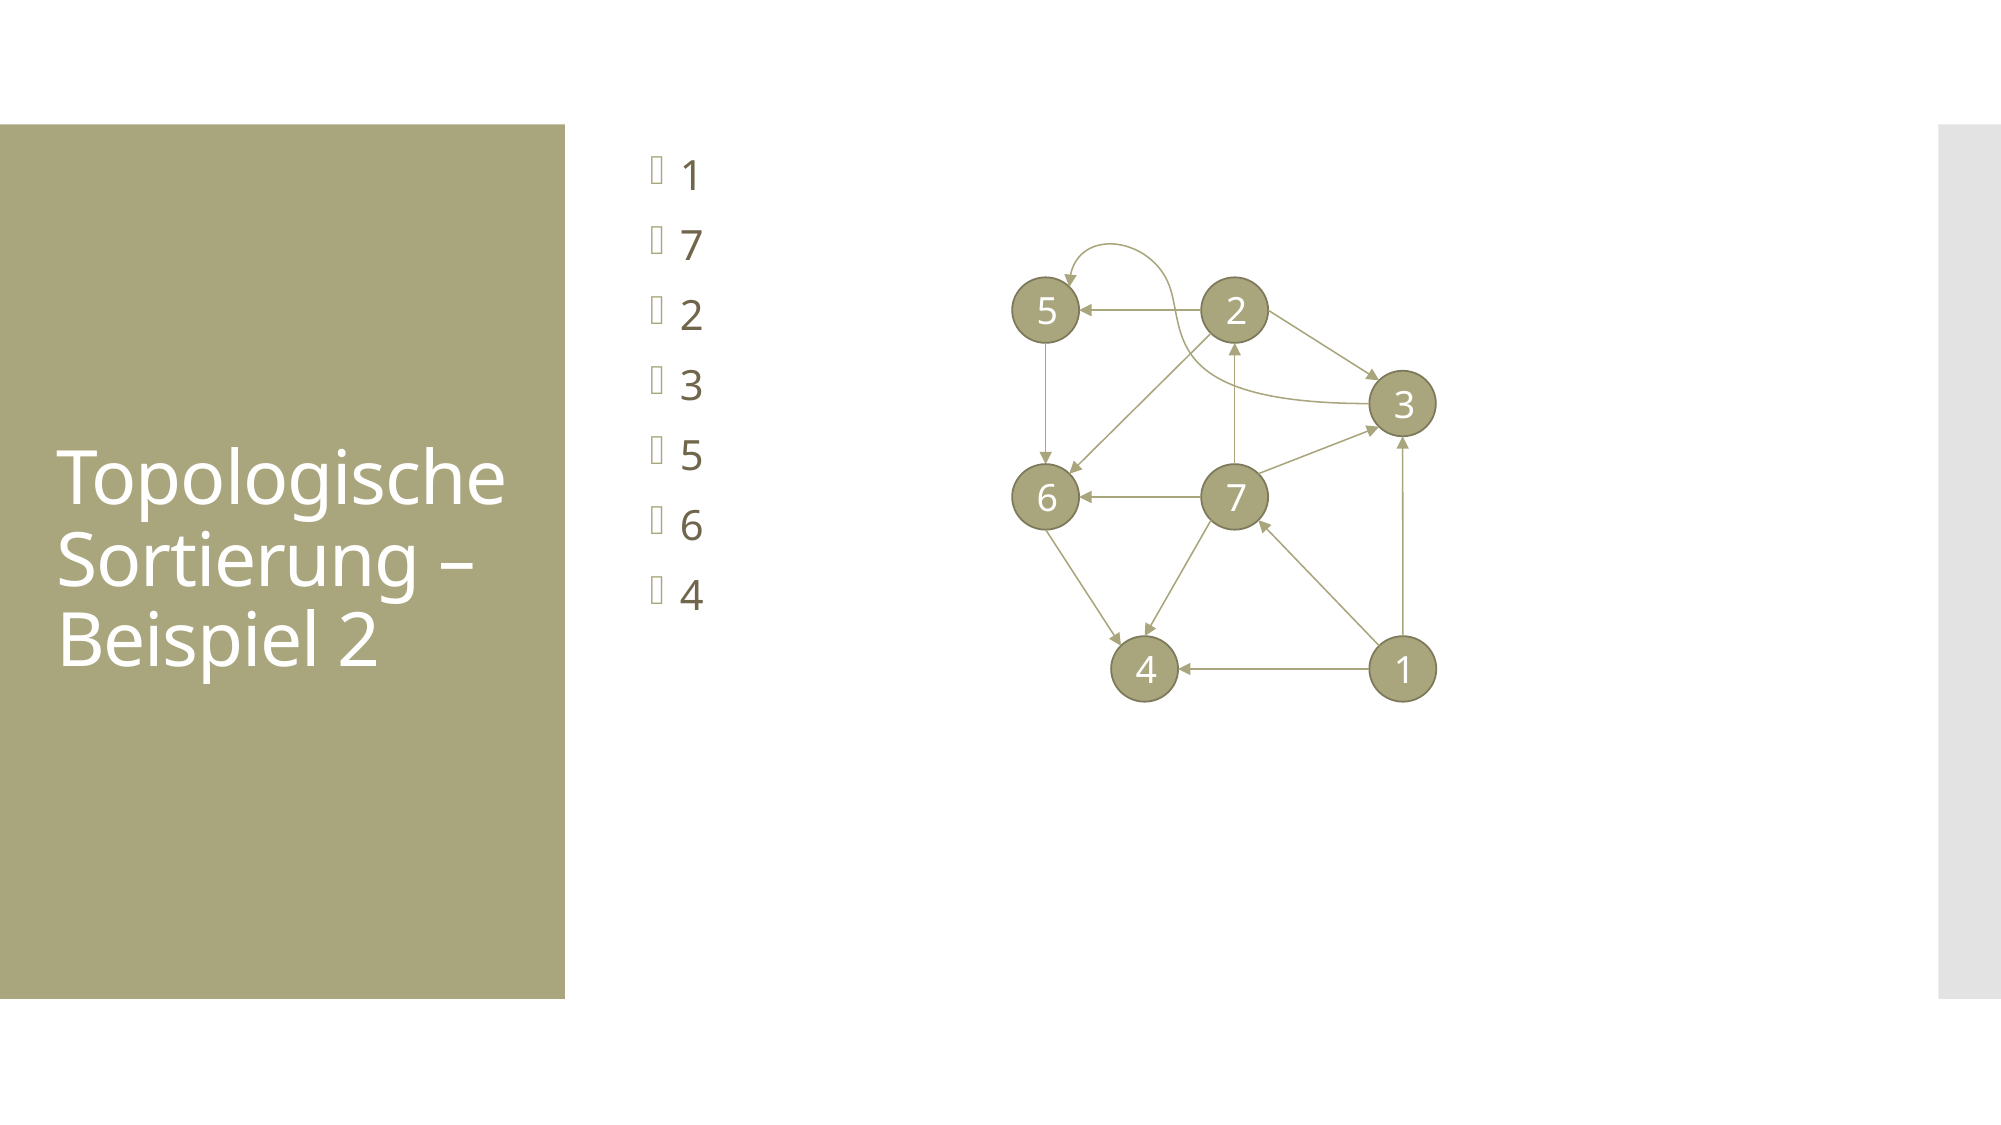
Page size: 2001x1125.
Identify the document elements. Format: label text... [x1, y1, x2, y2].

text_box [634, 141, 1835, 982]
text_box 3 [1368, 369, 1437, 438]
title Topologische Sortierung – Beispiel 2 [41, 184, 525, 940]
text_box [1258, 426, 1380, 475]
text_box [1069, 404, 1212, 475]
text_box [1258, 519, 1380, 646]
text_box 1 [1368, 635, 1438, 703]
text_box 4 [1110, 635, 1179, 703]
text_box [1144, 519, 1212, 637]
text_box 2 [1210, 276, 1259, 286]
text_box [1069, 286, 1370, 404]
text_box 7 [1200, 463, 1270, 531]
text_box 6 [1011, 463, 1080, 531]
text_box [1370, 309, 1380, 381]
text_box 5 [1011, 276, 1069, 344]
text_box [1045, 529, 1122, 646]
